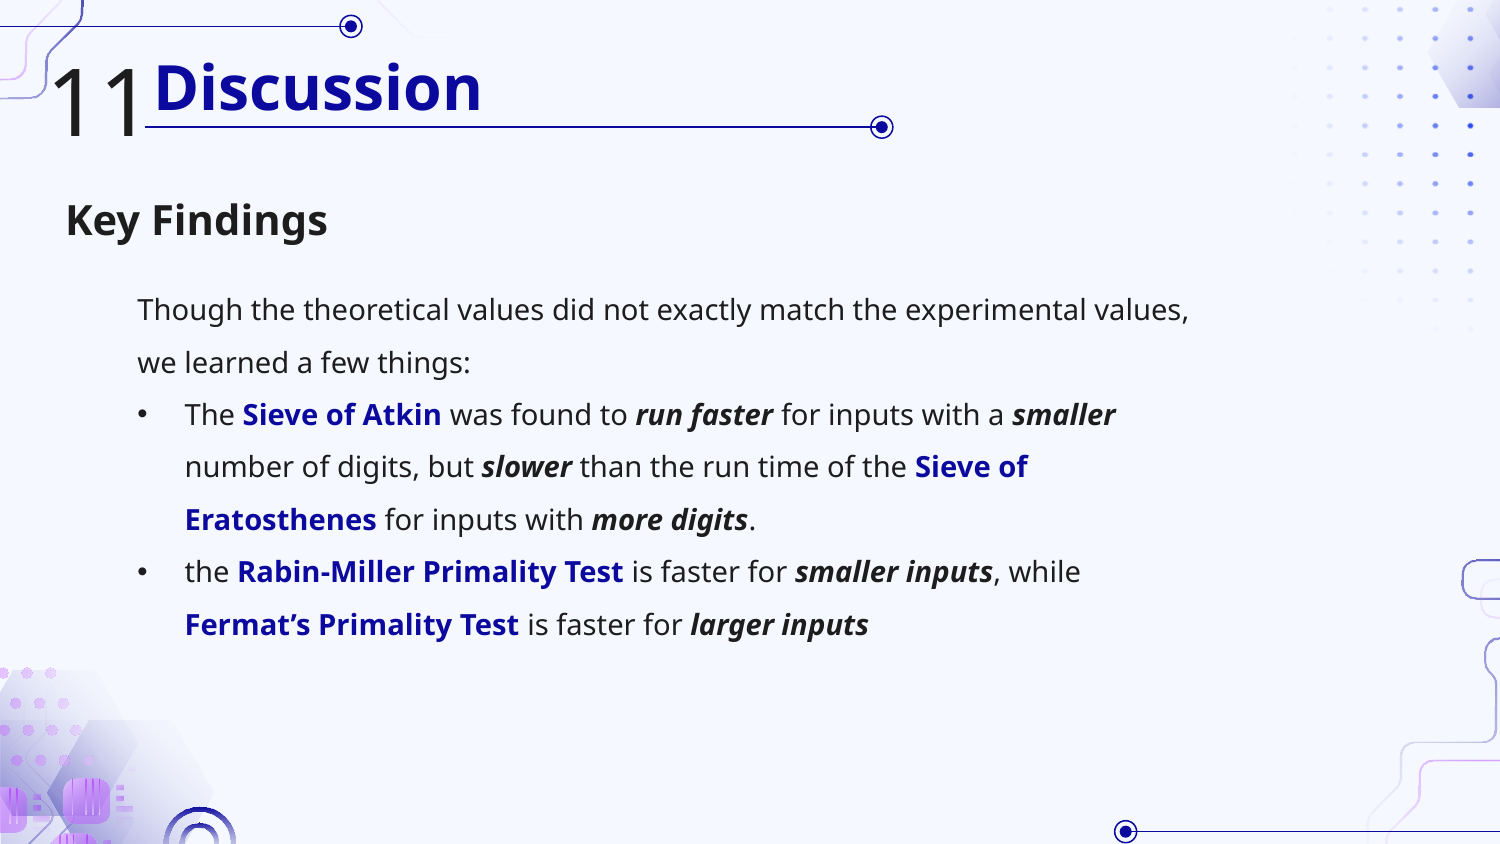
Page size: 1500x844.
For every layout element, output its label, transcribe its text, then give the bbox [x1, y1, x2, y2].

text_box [144, 115, 893, 139]
picture [1243, 0, 1500, 352]
text_box Key Findings [49, 192, 632, 259]
subtitle Though the theoretical values did not exactly match the experimental values, we learned a few things: The Sieve of Atkin was found to run faster for inputs with a smaller number of digits, but slower than the run time of the Sieve of Eratosthenes for inputs with more digits. the Rabin-Miller Primality Test is faster for smaller inputs, while Fermat’s Primality Test is faster for larger inputs [122, 259, 1223, 359]
text_box 11 [31, 13, 259, 167]
title Discussion [138, 16, 1057, 155]
